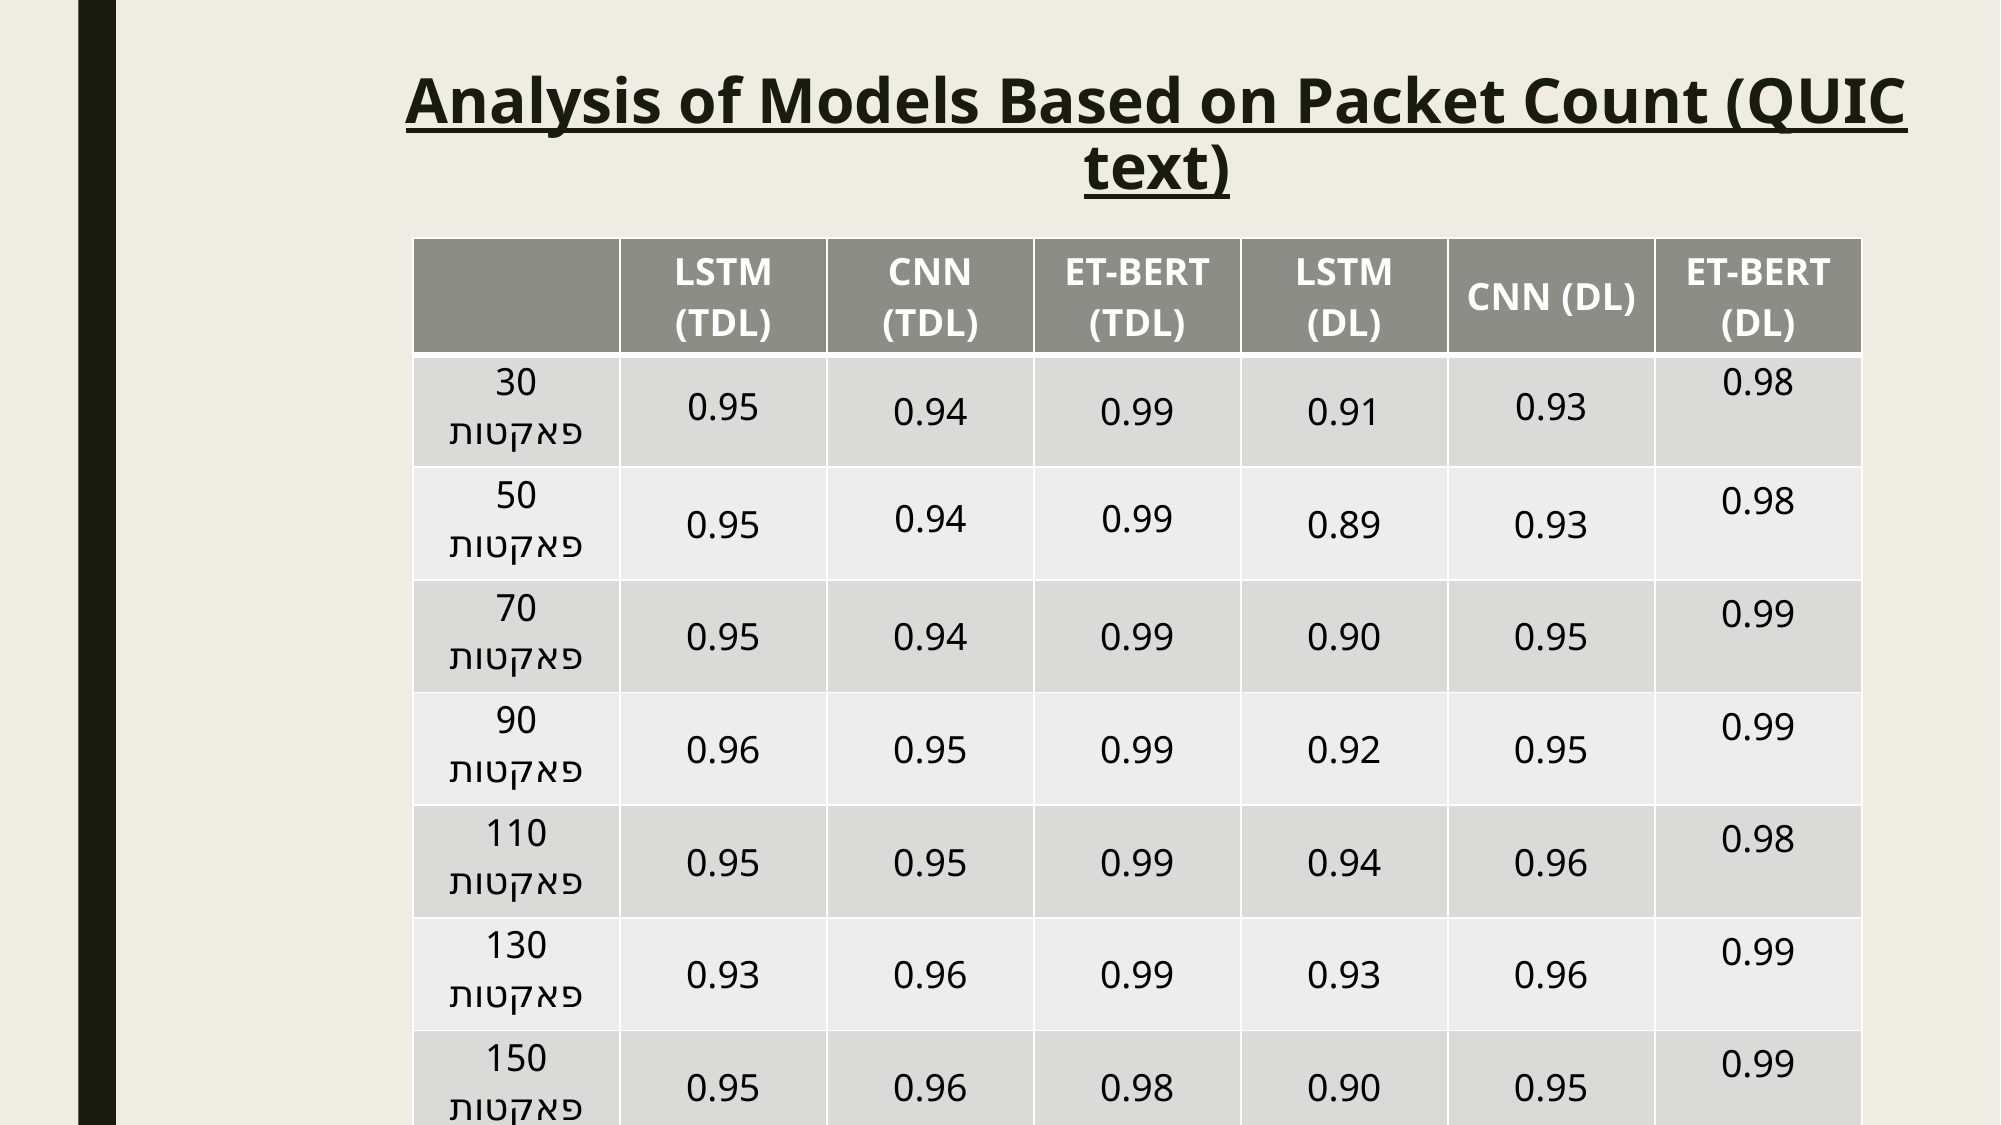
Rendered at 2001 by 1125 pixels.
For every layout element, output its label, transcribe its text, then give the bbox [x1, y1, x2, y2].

table_cell 0.99 [1035, 693, 1240, 804]
table_cell 0.95 [621, 806, 826, 917]
table_cell 0.93 [1449, 468, 1654, 579]
table_cell 0.94 [828, 468, 1033, 579]
table_cell 0.95 [621, 358, 826, 466]
table_cell 0.99 [1035, 358, 1240, 466]
table_cell 0.99 [1656, 919, 1861, 1030]
table_cell 0.90 [1242, 581, 1447, 692]
table_cell 0.95 [621, 1031, 826, 1125]
table_cell 90 פאקטות [414, 693, 619, 804]
table_cell 0.98 [1656, 806, 1861, 917]
table_cell 0.90 [1242, 1031, 1447, 1125]
table_cell 0.95 [828, 693, 1033, 804]
table_cell 0.99 [1035, 581, 1240, 692]
table_header [414, 239, 619, 352]
table_cell 0.95 [621, 468, 826, 579]
table_cell 150 פאקטות [414, 1031, 619, 1125]
table_cell 0.92 [1242, 693, 1447, 804]
table_cell 0.96 [1449, 919, 1654, 1030]
table_cell 0.93 [1449, 358, 1654, 466]
table_cell 0.94 [1242, 806, 1447, 917]
table_cell 30 פאקטות [414, 358, 619, 466]
table_header ET-BERT (DL) [1656, 239, 1861, 352]
table_cell 0.98 [1656, 358, 1861, 466]
table_header CNN (DL) [1449, 239, 1654, 352]
table_header CNN (TDL) [828, 239, 1033, 352]
table_cell 0.99 [1035, 919, 1240, 1030]
table_cell 50 פאקטות [414, 468, 619, 579]
table_cell 70 פאקטות [414, 581, 619, 692]
table_cell 0.98 [1035, 1031, 1240, 1125]
table_cell 0.99 [1656, 581, 1861, 692]
table_cell 0.95 [828, 806, 1033, 917]
table_cell 0.93 [1242, 919, 1447, 1030]
table_cell 0.99 [1035, 806, 1240, 917]
table_cell 0.95 [1449, 1031, 1654, 1125]
table_cell 0.91 [1242, 358, 1447, 466]
table_header LSTM (DL) [1242, 239, 1447, 352]
table_cell 0.94 [828, 581, 1033, 692]
table_cell 0.99 [1656, 693, 1861, 804]
table_cell 110 פאקטות [414, 806, 619, 917]
table_cell 0.95 [621, 581, 826, 692]
table_cell 0.96 [828, 1031, 1033, 1125]
table_cell 0.99 [1656, 1031, 1861, 1125]
table_cell 0.96 [1449, 806, 1654, 917]
table_header LSTM (TDL) [621, 239, 826, 352]
table_cell 0.95 [1449, 693, 1654, 804]
table_cell 0.96 [621, 693, 826, 804]
table_cell 0.94 [828, 358, 1033, 466]
table_cell 0.95 [1449, 581, 1654, 692]
table_cell 130 פאקטות [414, 919, 619, 1030]
table_cell 0.93 [621, 919, 826, 1030]
table_header ET-BERT (TDL) [1035, 239, 1240, 352]
table_cell 0.96 [828, 919, 1033, 1030]
text_box Analysis of Models Based on Packet Count (QUIC text) [369, 62, 1945, 212]
table_cell 0.99 [1035, 468, 1240, 579]
table_cell 0.89 [1242, 468, 1447, 579]
table_cell 0.98 [1656, 468, 1861, 579]
